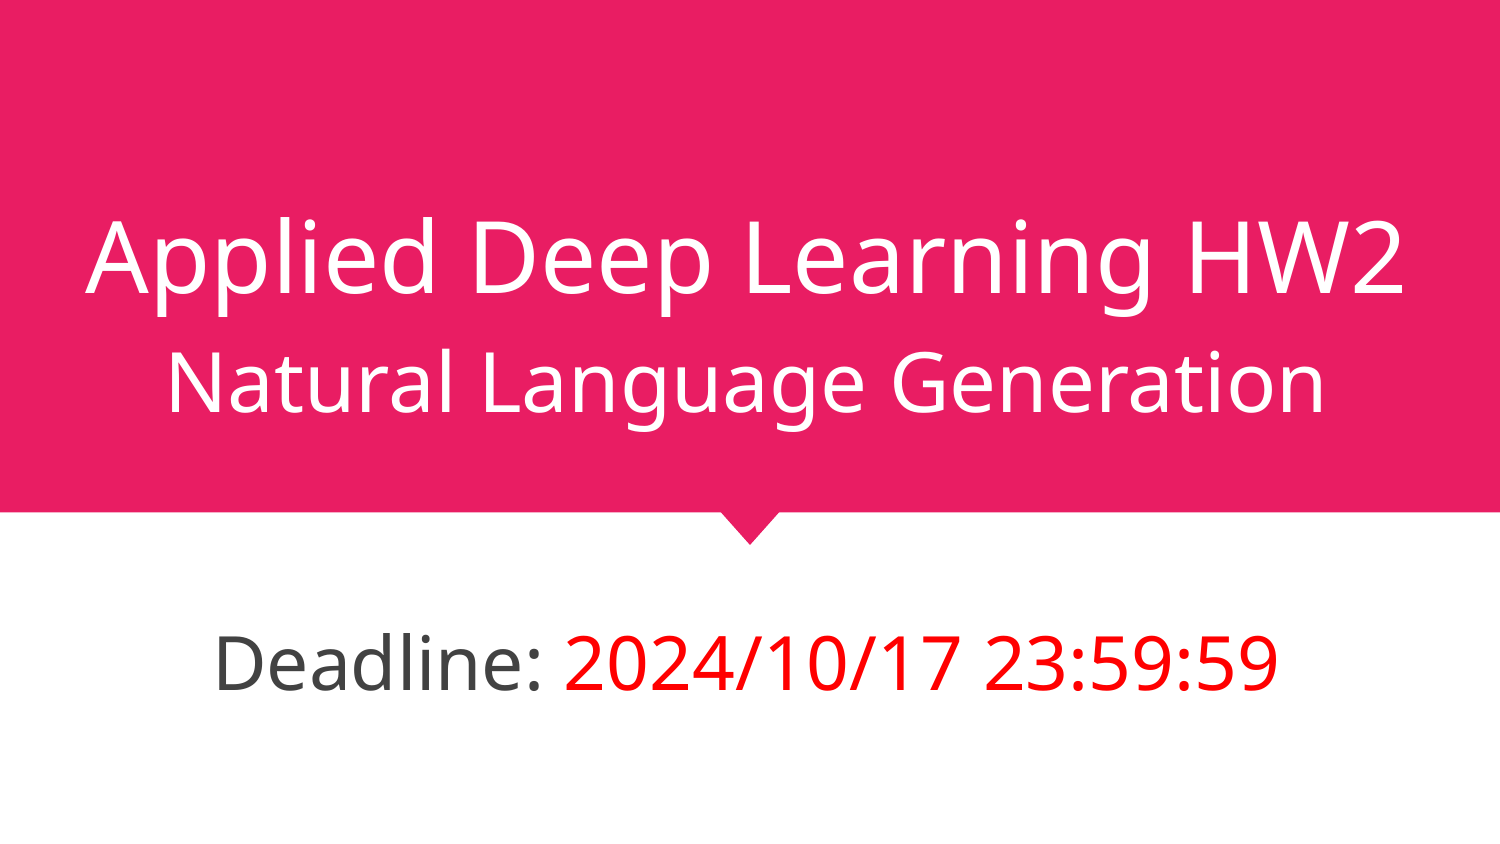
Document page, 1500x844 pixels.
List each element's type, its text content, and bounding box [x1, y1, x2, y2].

subtitle Deadline: 2024/10/17 23:59:59 [67, 557, 1427, 765]
title Applied Deep Learning HW2 Natural Language Generation [67, 105, 1427, 452]
